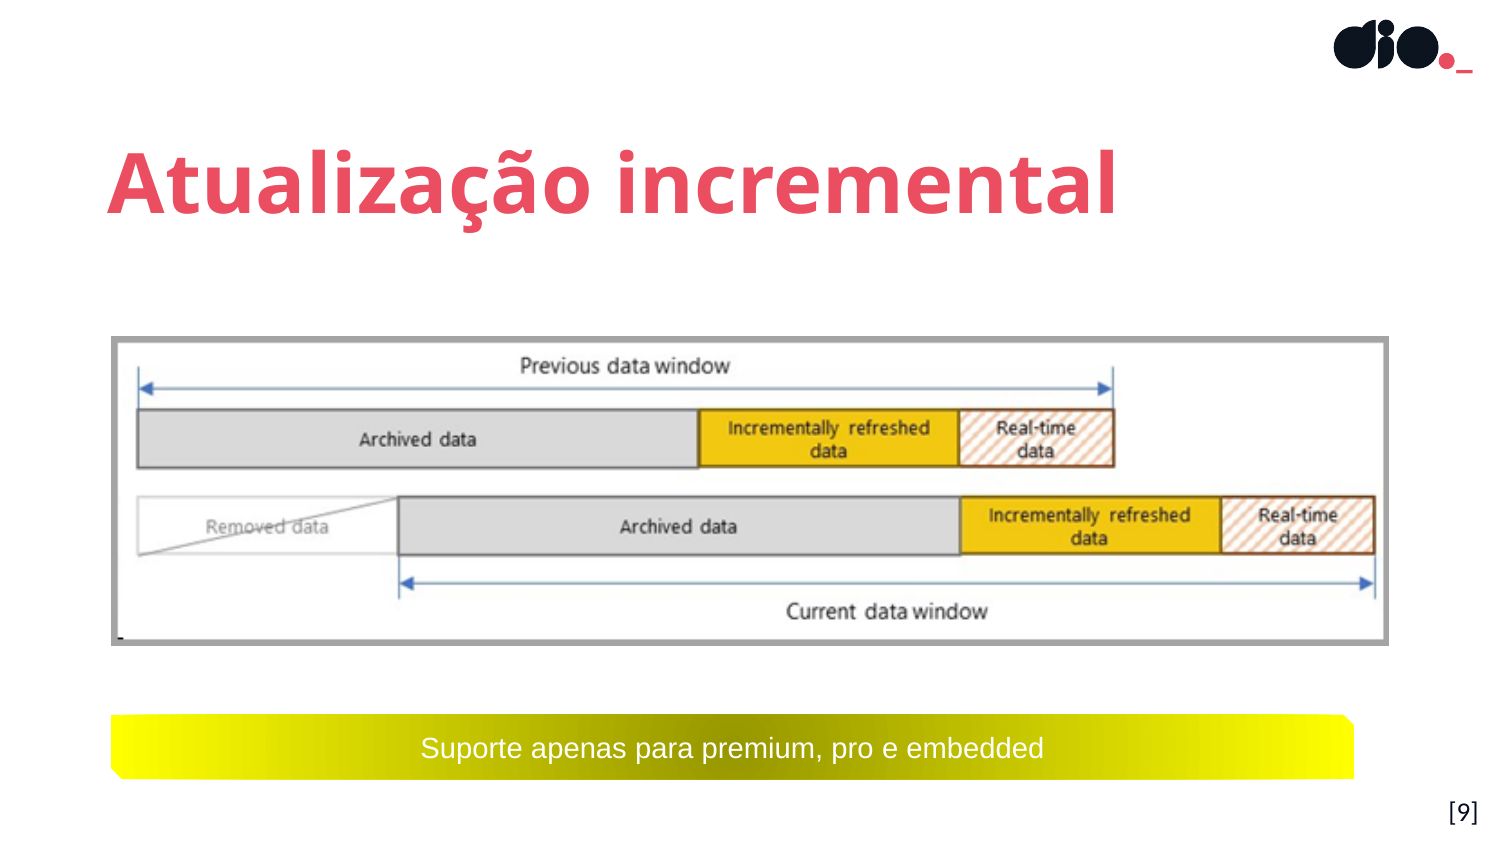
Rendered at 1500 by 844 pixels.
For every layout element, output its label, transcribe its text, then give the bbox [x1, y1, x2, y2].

picture [1333, 19, 1473, 74]
picture [110, 336, 1390, 646]
text_box Suporte apenas para premium, pro e embedded [111, 714, 1355, 780]
slide_number [9] [1403, 779, 1494, 844]
text_box Atualização incremental [92, 104, 1408, 243]
